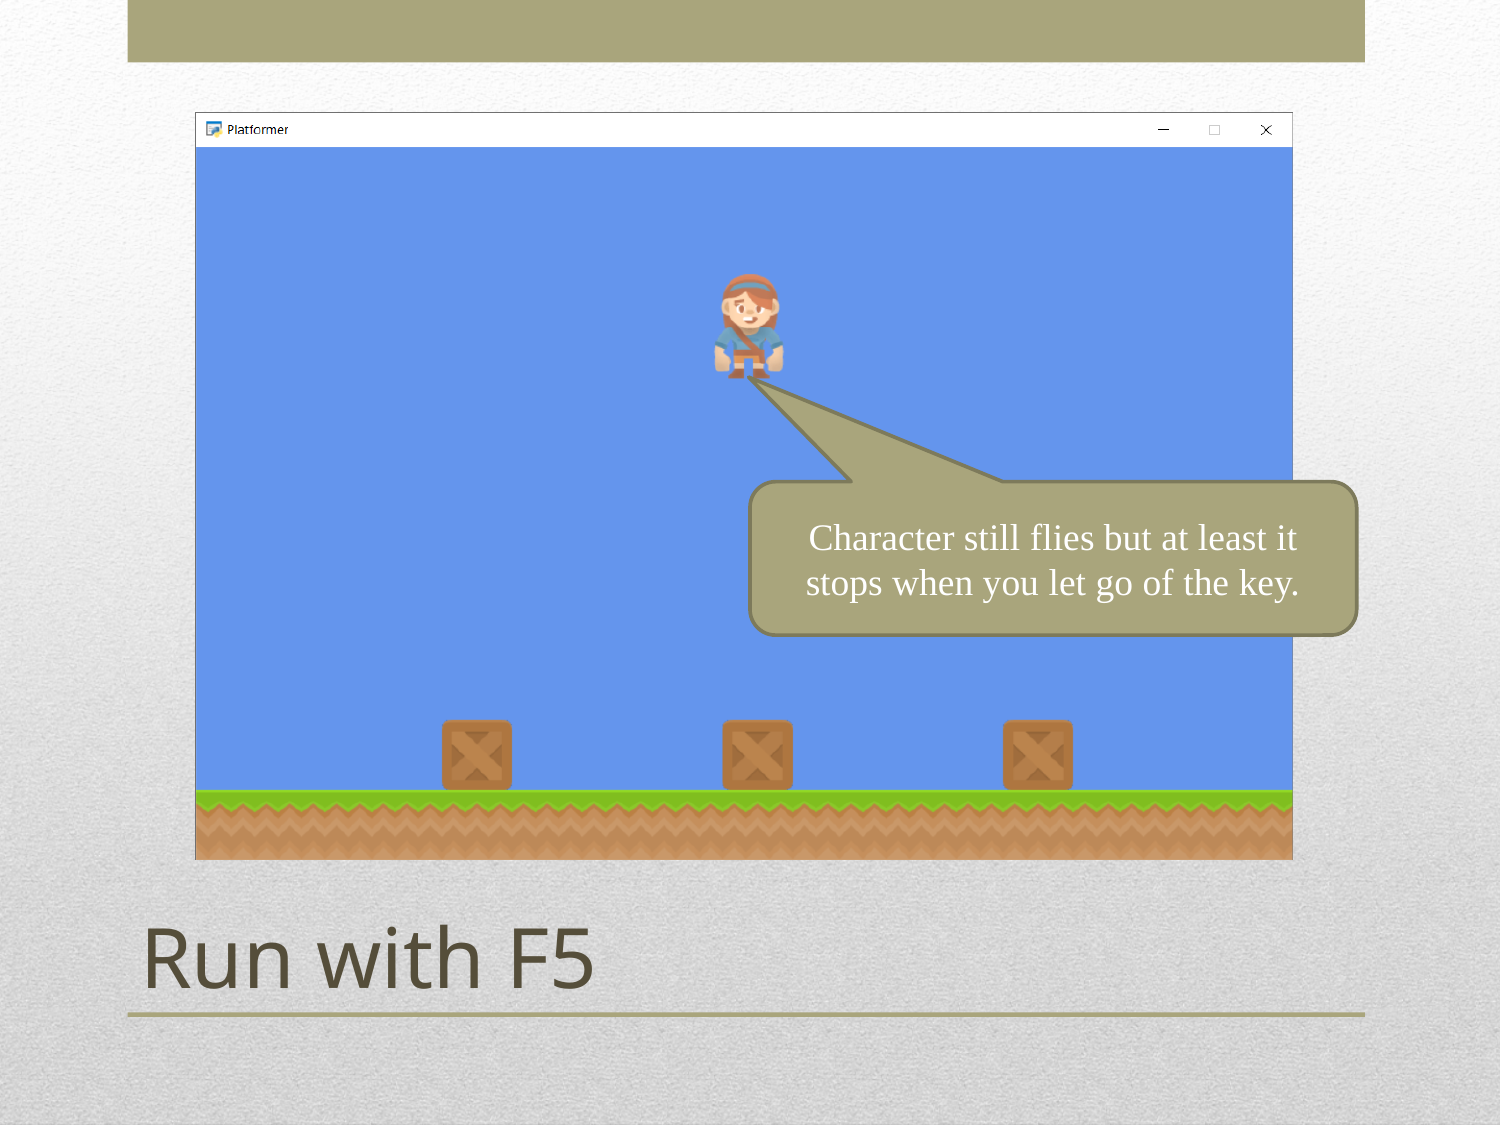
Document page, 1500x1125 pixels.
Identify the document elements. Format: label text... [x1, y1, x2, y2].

text_box Character still flies but at least it stops when you let go of the key. [1297, 479, 1359, 637]
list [194, 111, 1293, 860]
title Run with F5 [125, 859, 1238, 1013]
